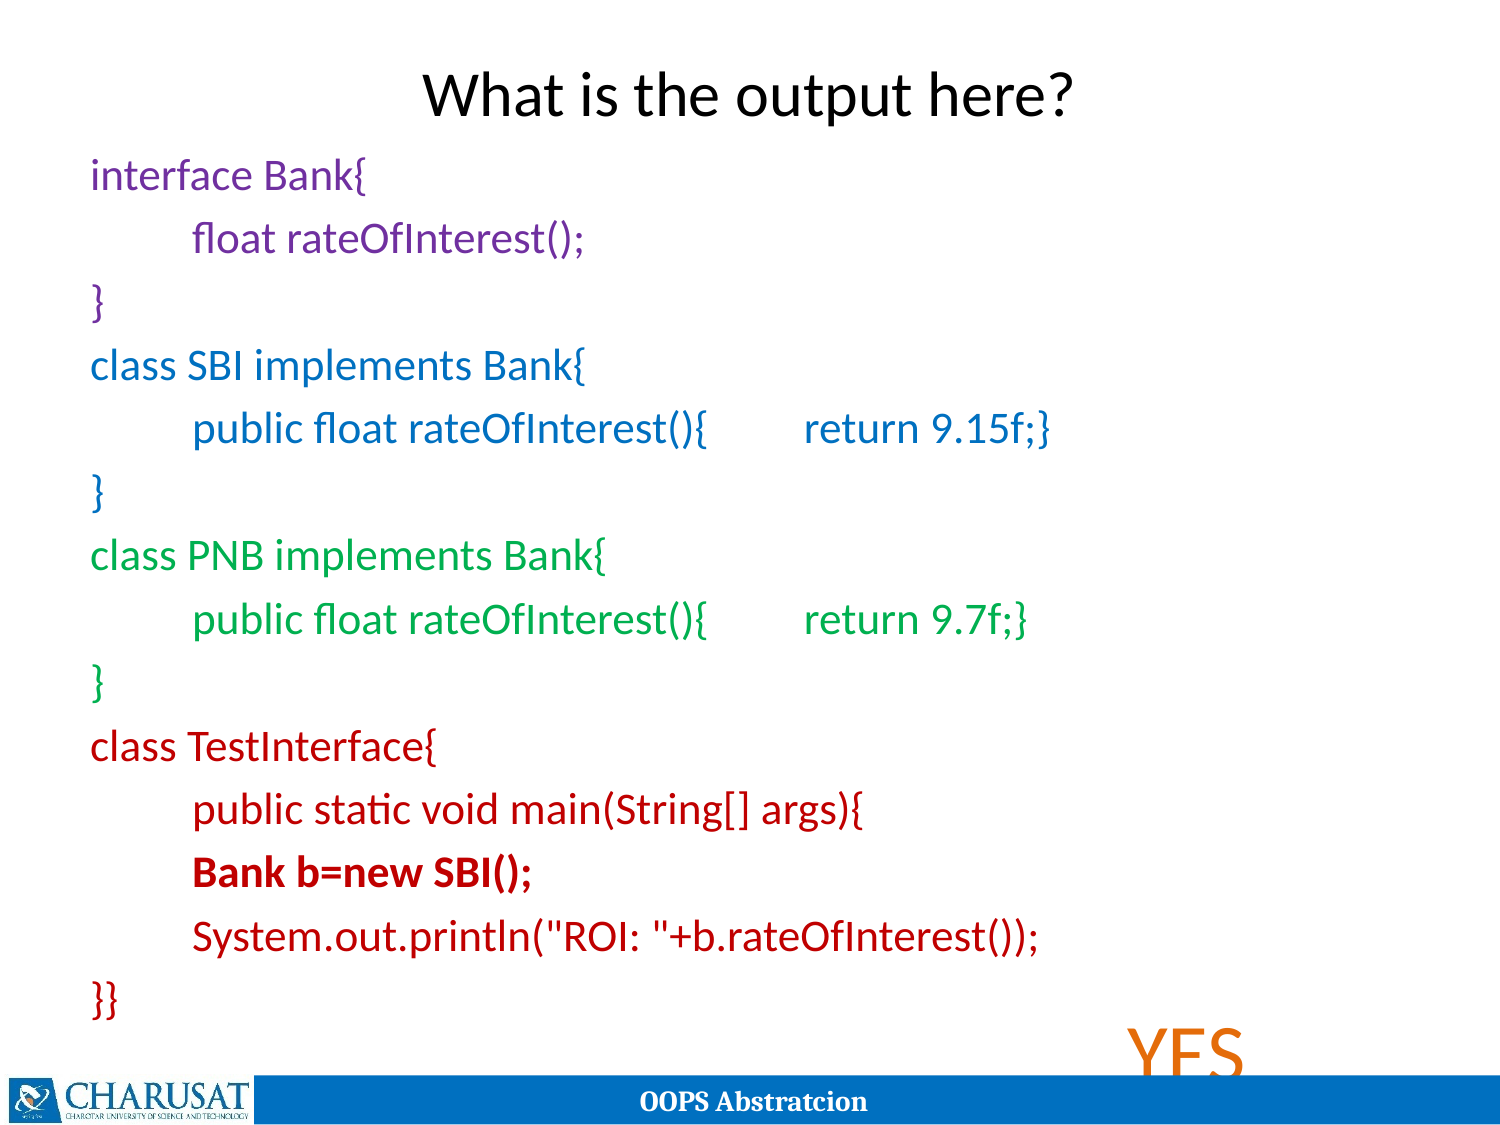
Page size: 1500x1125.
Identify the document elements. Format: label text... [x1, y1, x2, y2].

list interface Bank{ float rateOfInterest(); } class SBI implements Bank{ public float rateOfInterest(){ return 9.15f;} } class PNB implements Bank{ public float rateOfInterest(){ return 9.7f;} } class TestInterface{ public static void main(String[] args){ Bank b=new SBI(); System.out.println("ROI: "+b.rateOfInterest()); }} [75, 137, 1425, 1038]
picture [3, 1073, 255, 1125]
text_box YES [1112, 991, 1475, 1075]
text_box OOPS Abstratcion [257, 1075, 1500, 1125]
title What is the output here? [75, 45, 1425, 137]
